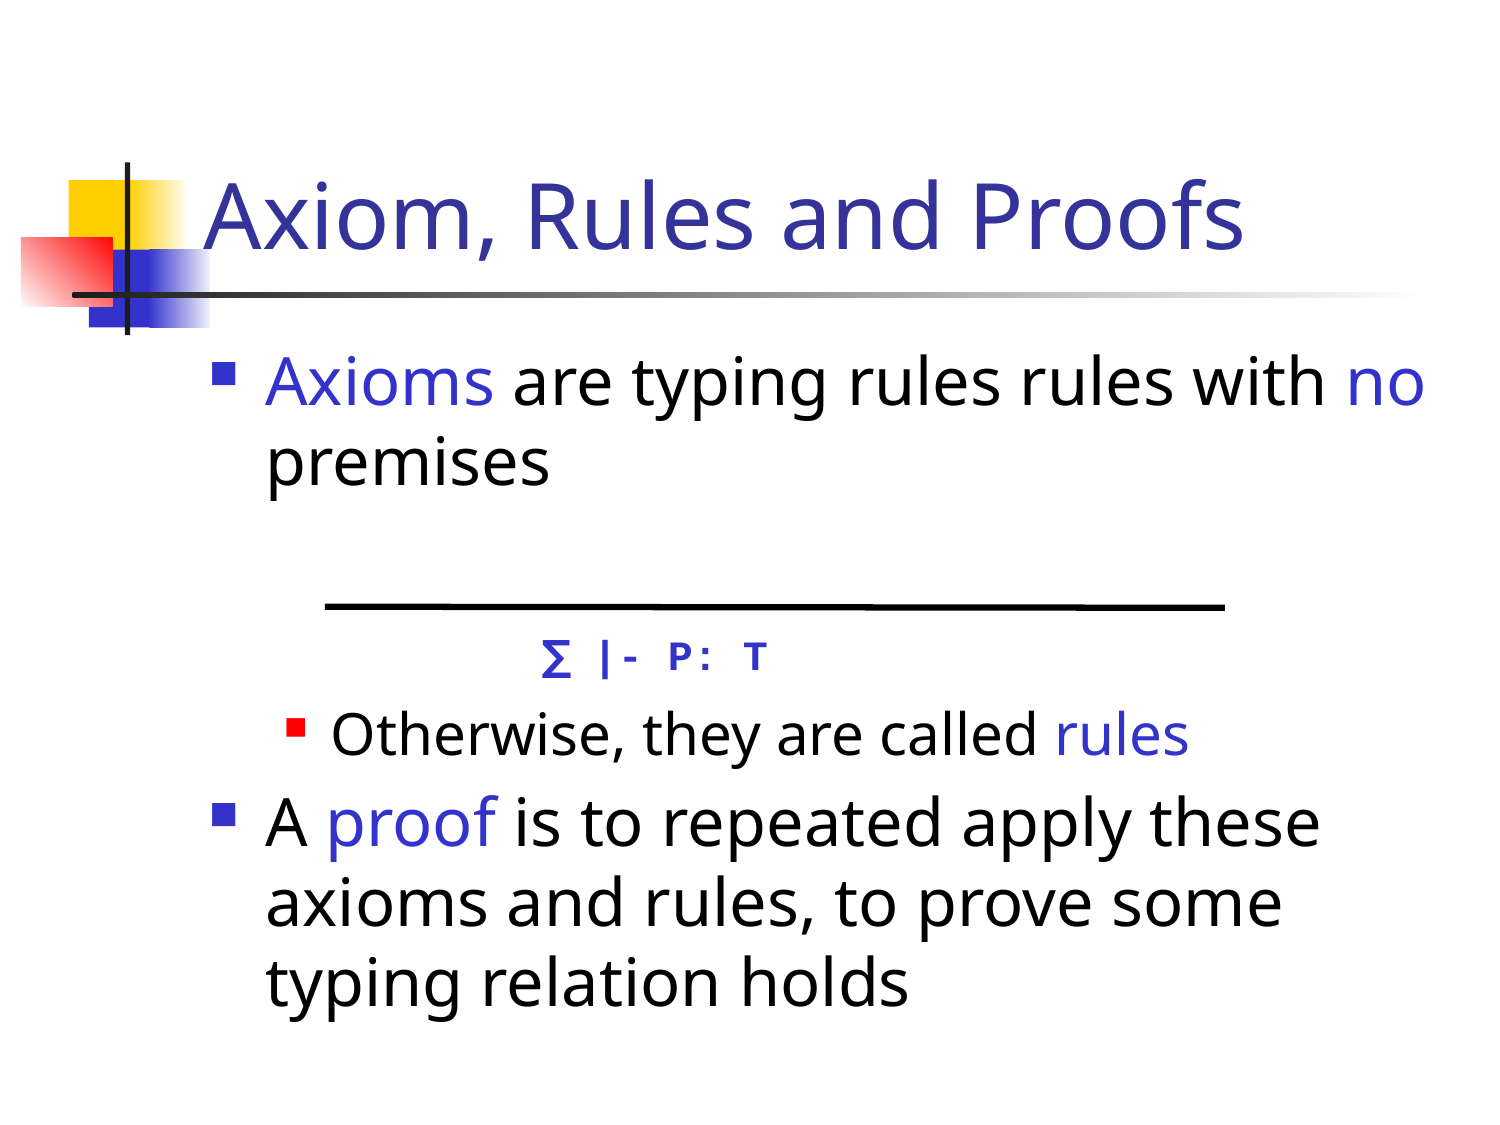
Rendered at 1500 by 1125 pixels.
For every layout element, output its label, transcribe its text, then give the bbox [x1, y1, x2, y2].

text_box ∑|- P: T [526, 621, 783, 687]
list Axioms are typing rules rules with no premises Otherwise, they are called rules A proof is to repeated apply these axioms and rules, to prove some typing relation holds [193, 331, 1469, 1006]
title Axiom, Rules and Proofs [188, 35, 1468, 275]
